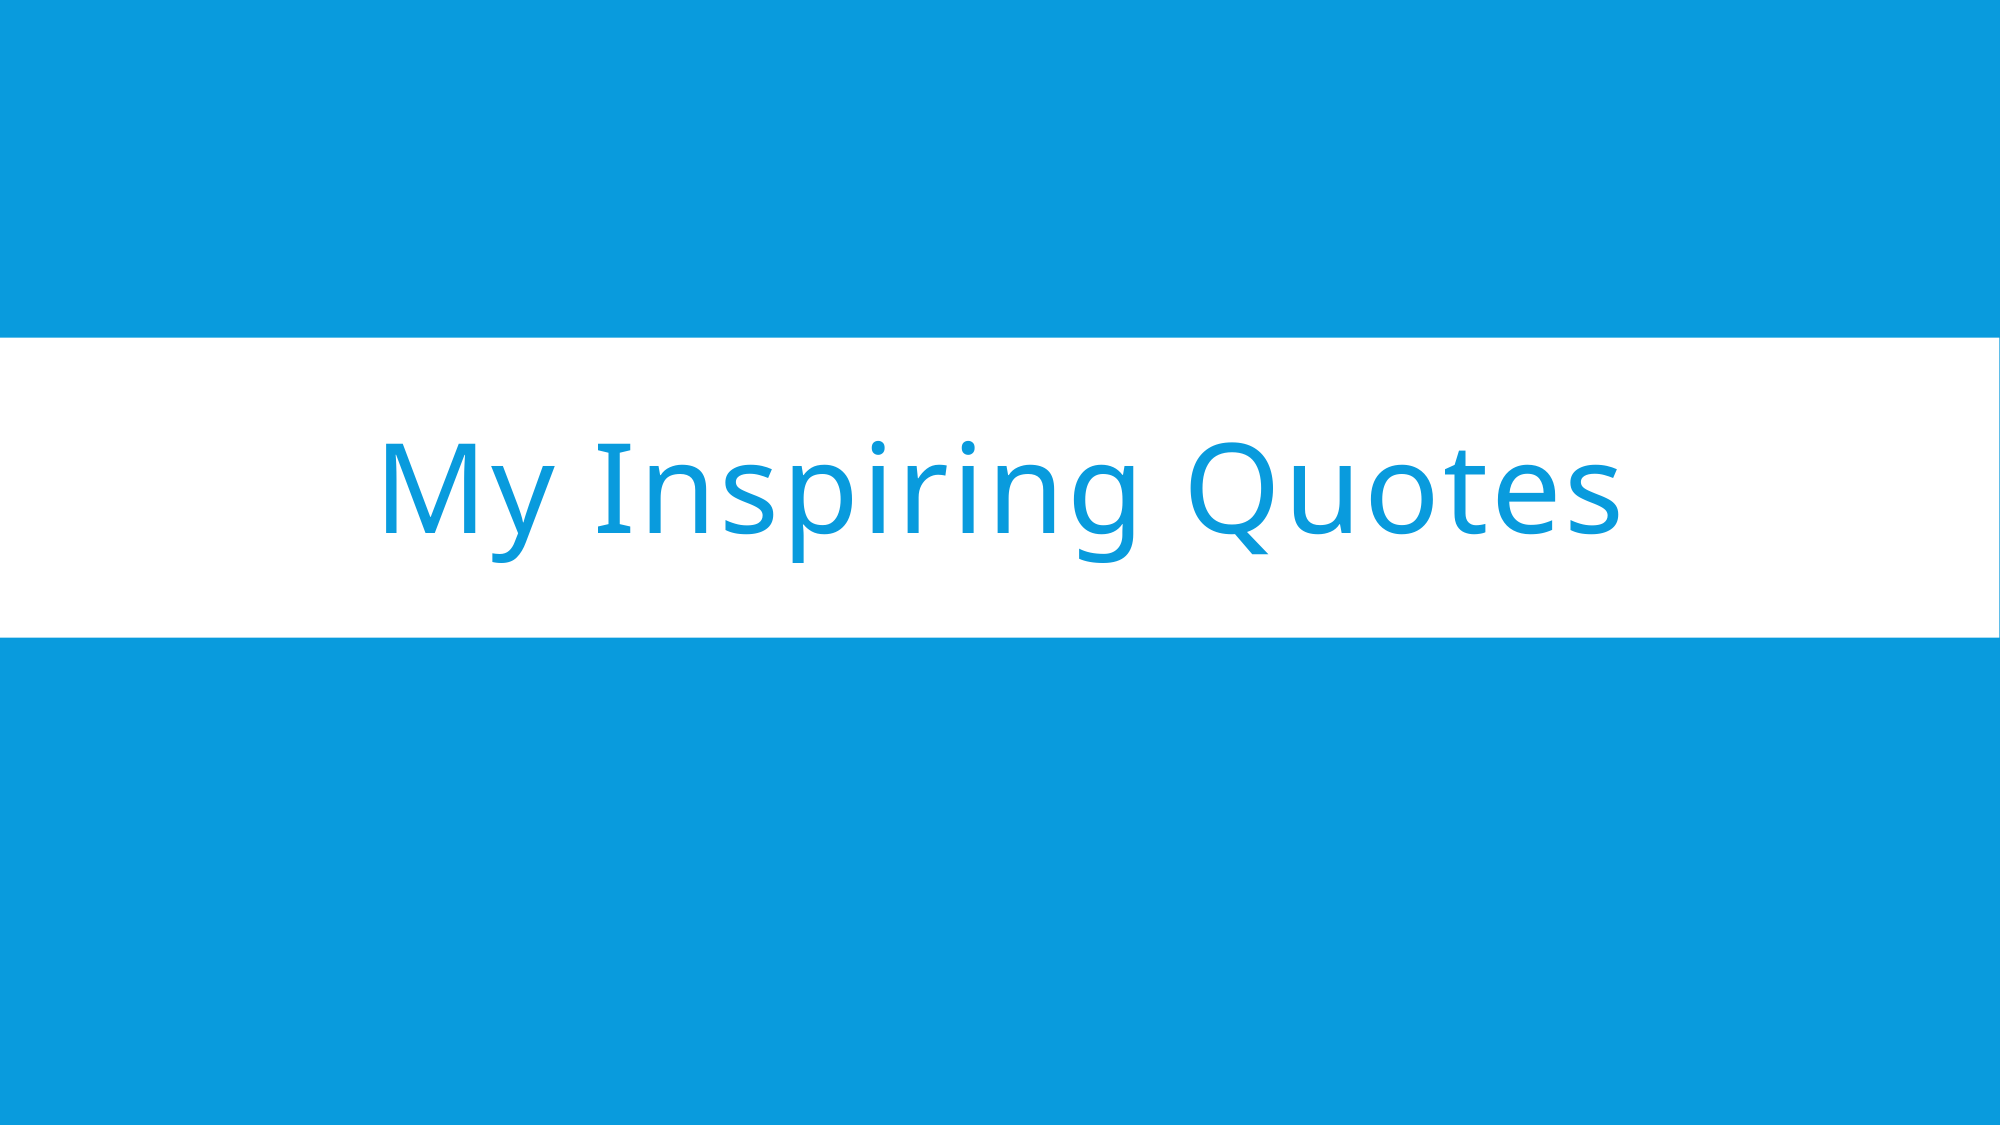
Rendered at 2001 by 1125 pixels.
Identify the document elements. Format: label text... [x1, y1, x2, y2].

title My Inspiring Quotes [60, 355, 1942, 641]
